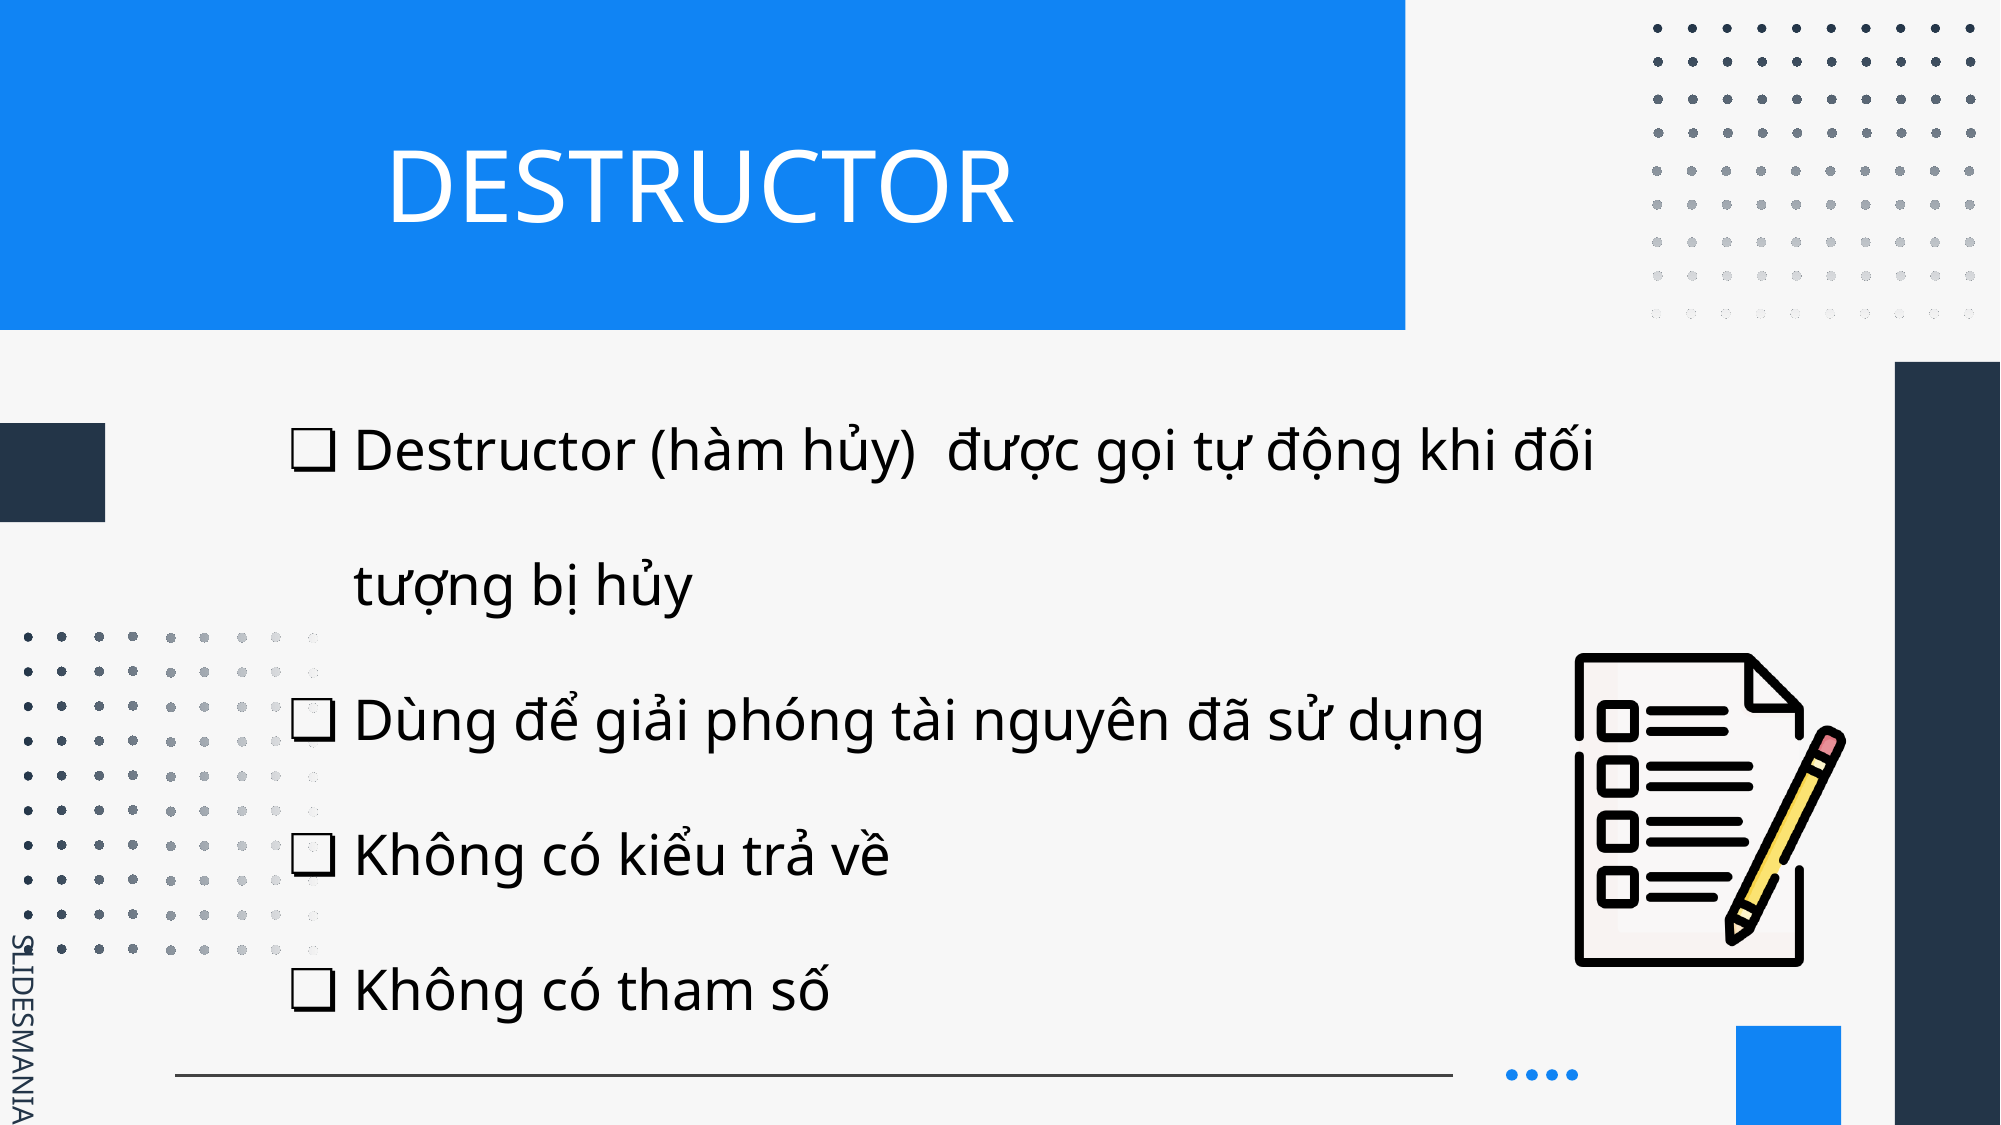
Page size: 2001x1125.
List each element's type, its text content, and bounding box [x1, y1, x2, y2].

list Destructor (hàm hủy) được gọi tự động khi đối tượng bị hủy Dùng để giải phóng tài nguyên đã sử dụng Không có kiểu trả về Không có tham số [258, 326, 1738, 981]
title DESTRUCTOR [48, 102, 1353, 228]
picture [1553, 653, 1868, 967]
